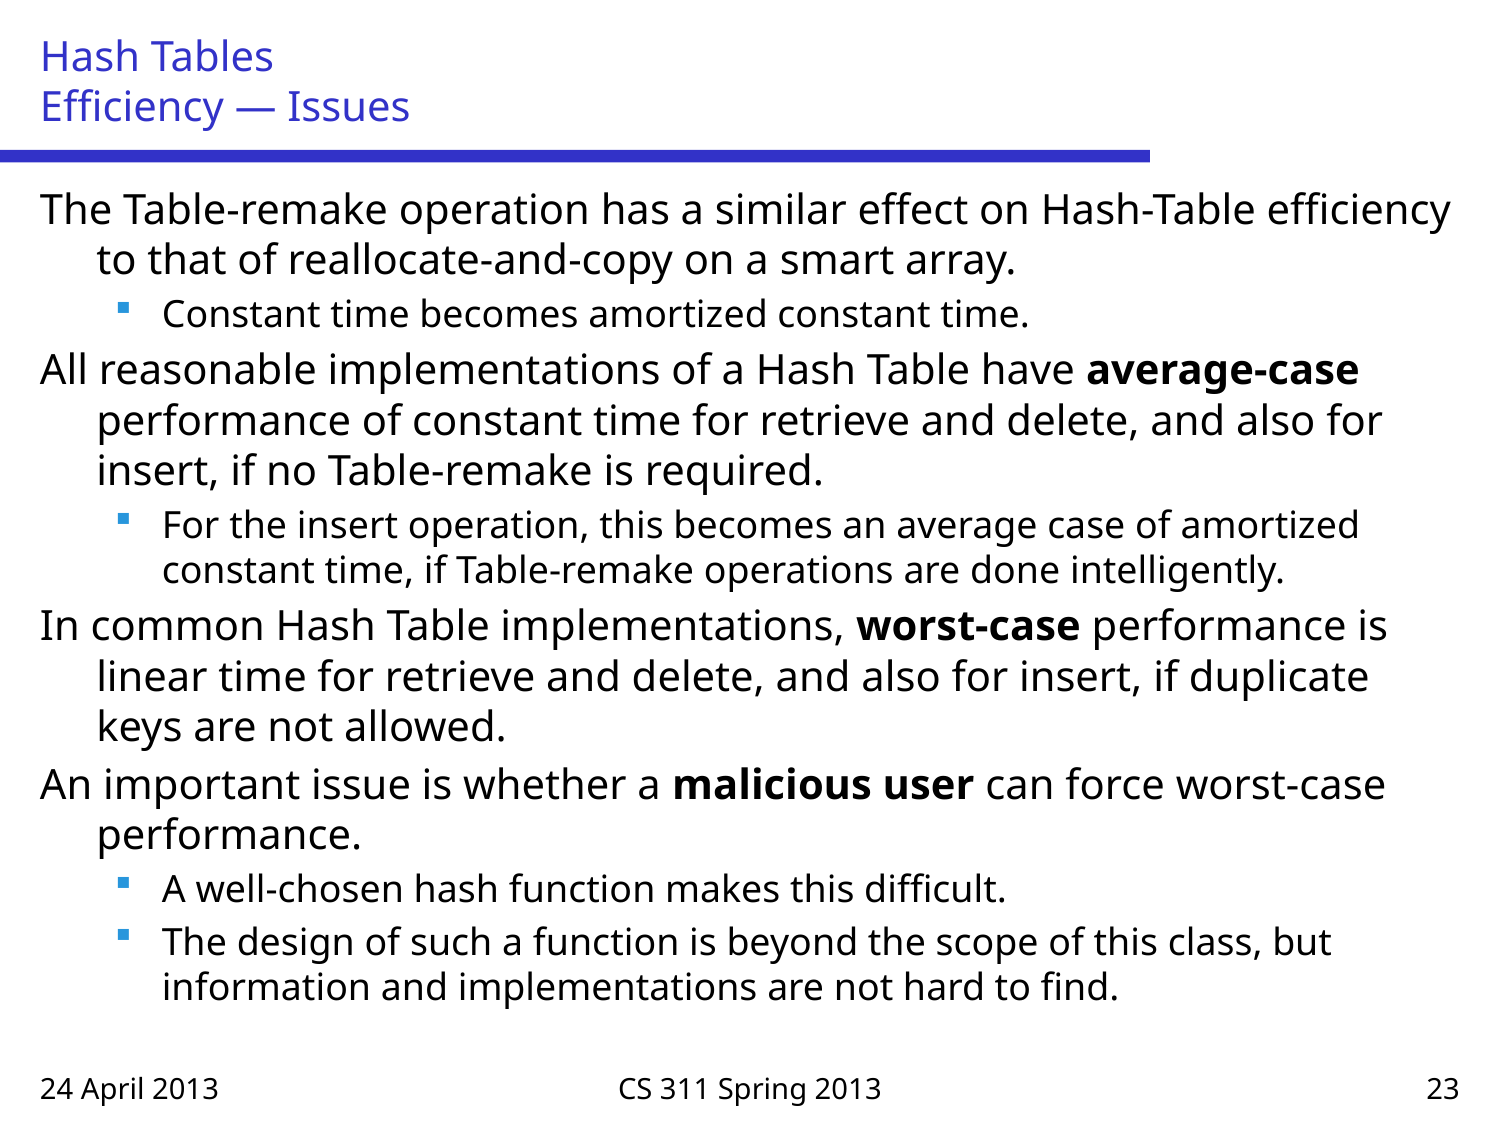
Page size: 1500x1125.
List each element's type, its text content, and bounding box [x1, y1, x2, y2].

list The Table-remake operation has a similar effect on Hash-Table efficiency to that of reallocate-and-copy on a smart array. Constant time becomes amortized constant time. All reasonable implementations of a Hash Table have average-case performance of constant time for retrieve and delete, and also for insert, if no Table-remake is required. For the insert operation, this becomes an average case of amortized constant time, if Table-remake operations are done intelligently. In common Hash Table implementations, worst-case performance is linear time for retrieve and delete, and also for insert, if duplicate keys are not allowed. An important issue is whether a malicious user can force worst-case performance. A well-chosen hash function makes this difficult. The design of such a function is beyond the scope of this class, but information and implementations are not hard to find. [24, 174, 1475, 1050]
slide_number 23 [1125, 1062, 1475, 1113]
footer CS 311 Spring 2013 [387, 1062, 1113, 1113]
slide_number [24, 1062, 375, 1113]
title Hash Tables Efficiency — Issues [24, 24, 1475, 138]
